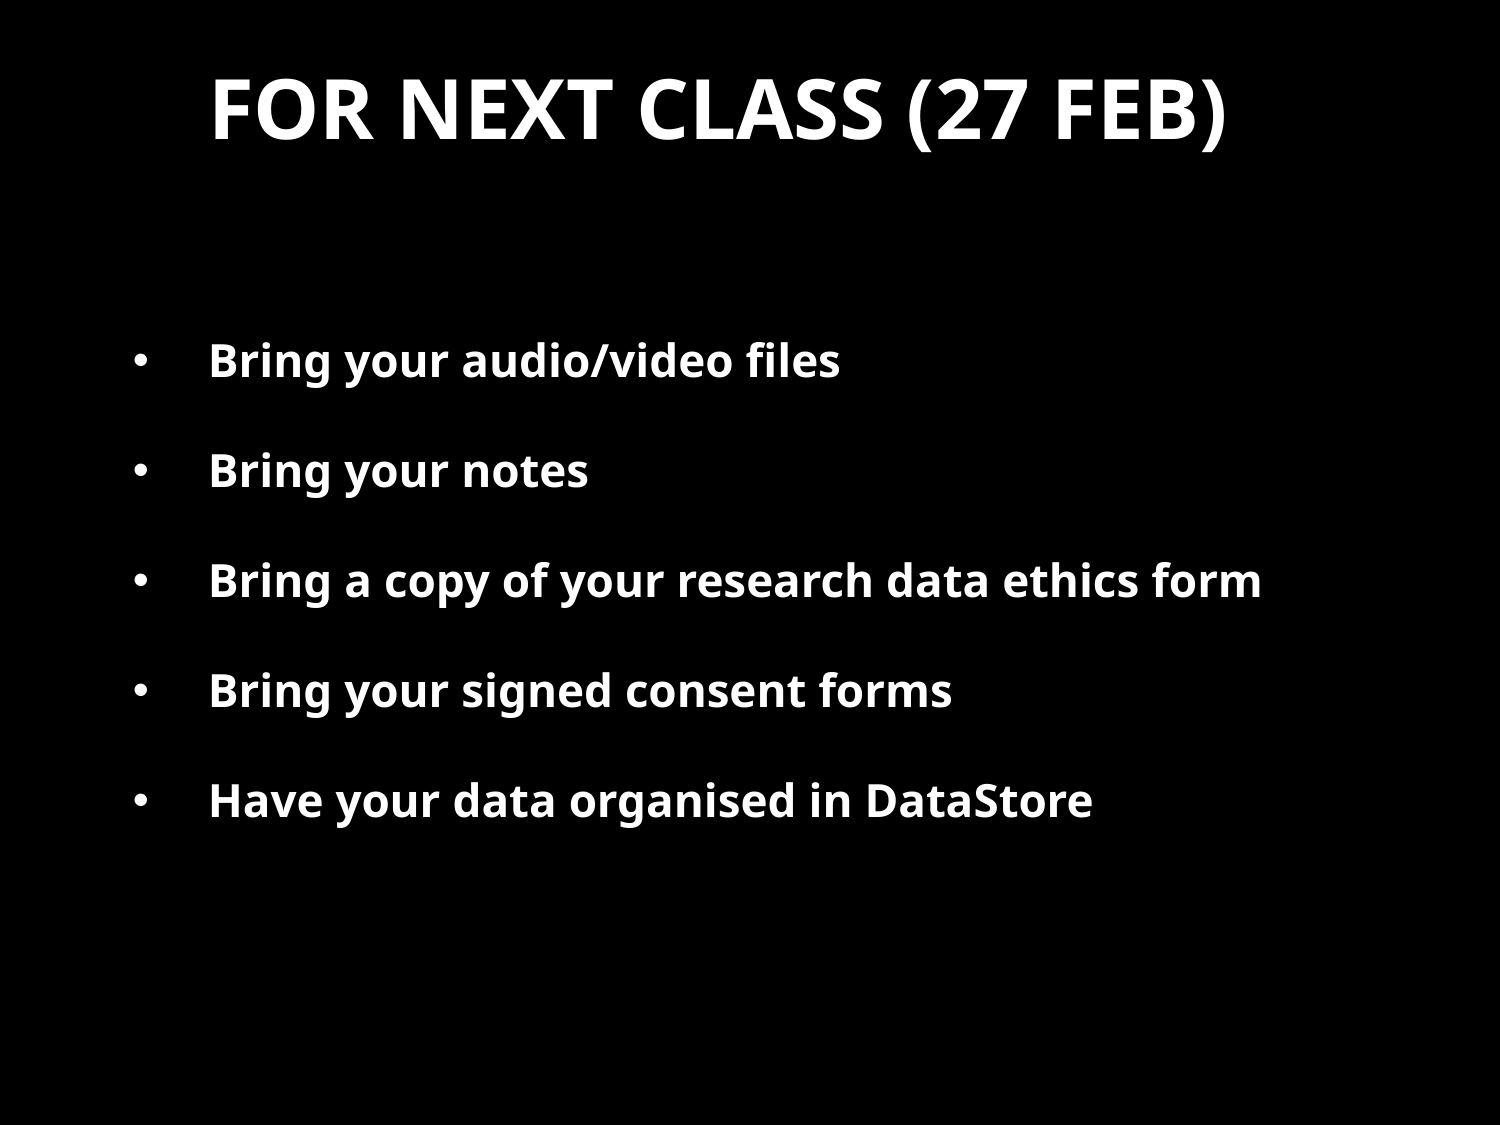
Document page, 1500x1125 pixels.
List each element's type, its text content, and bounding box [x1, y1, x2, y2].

title For next class (27 feb) [92, 48, 1367, 273]
text_box Bring your audio/video files Bring your notes Bring a copy of your research data ethics form Bring your signed consent forms Have your data organised in DataStore [43, 324, 1500, 1045]
